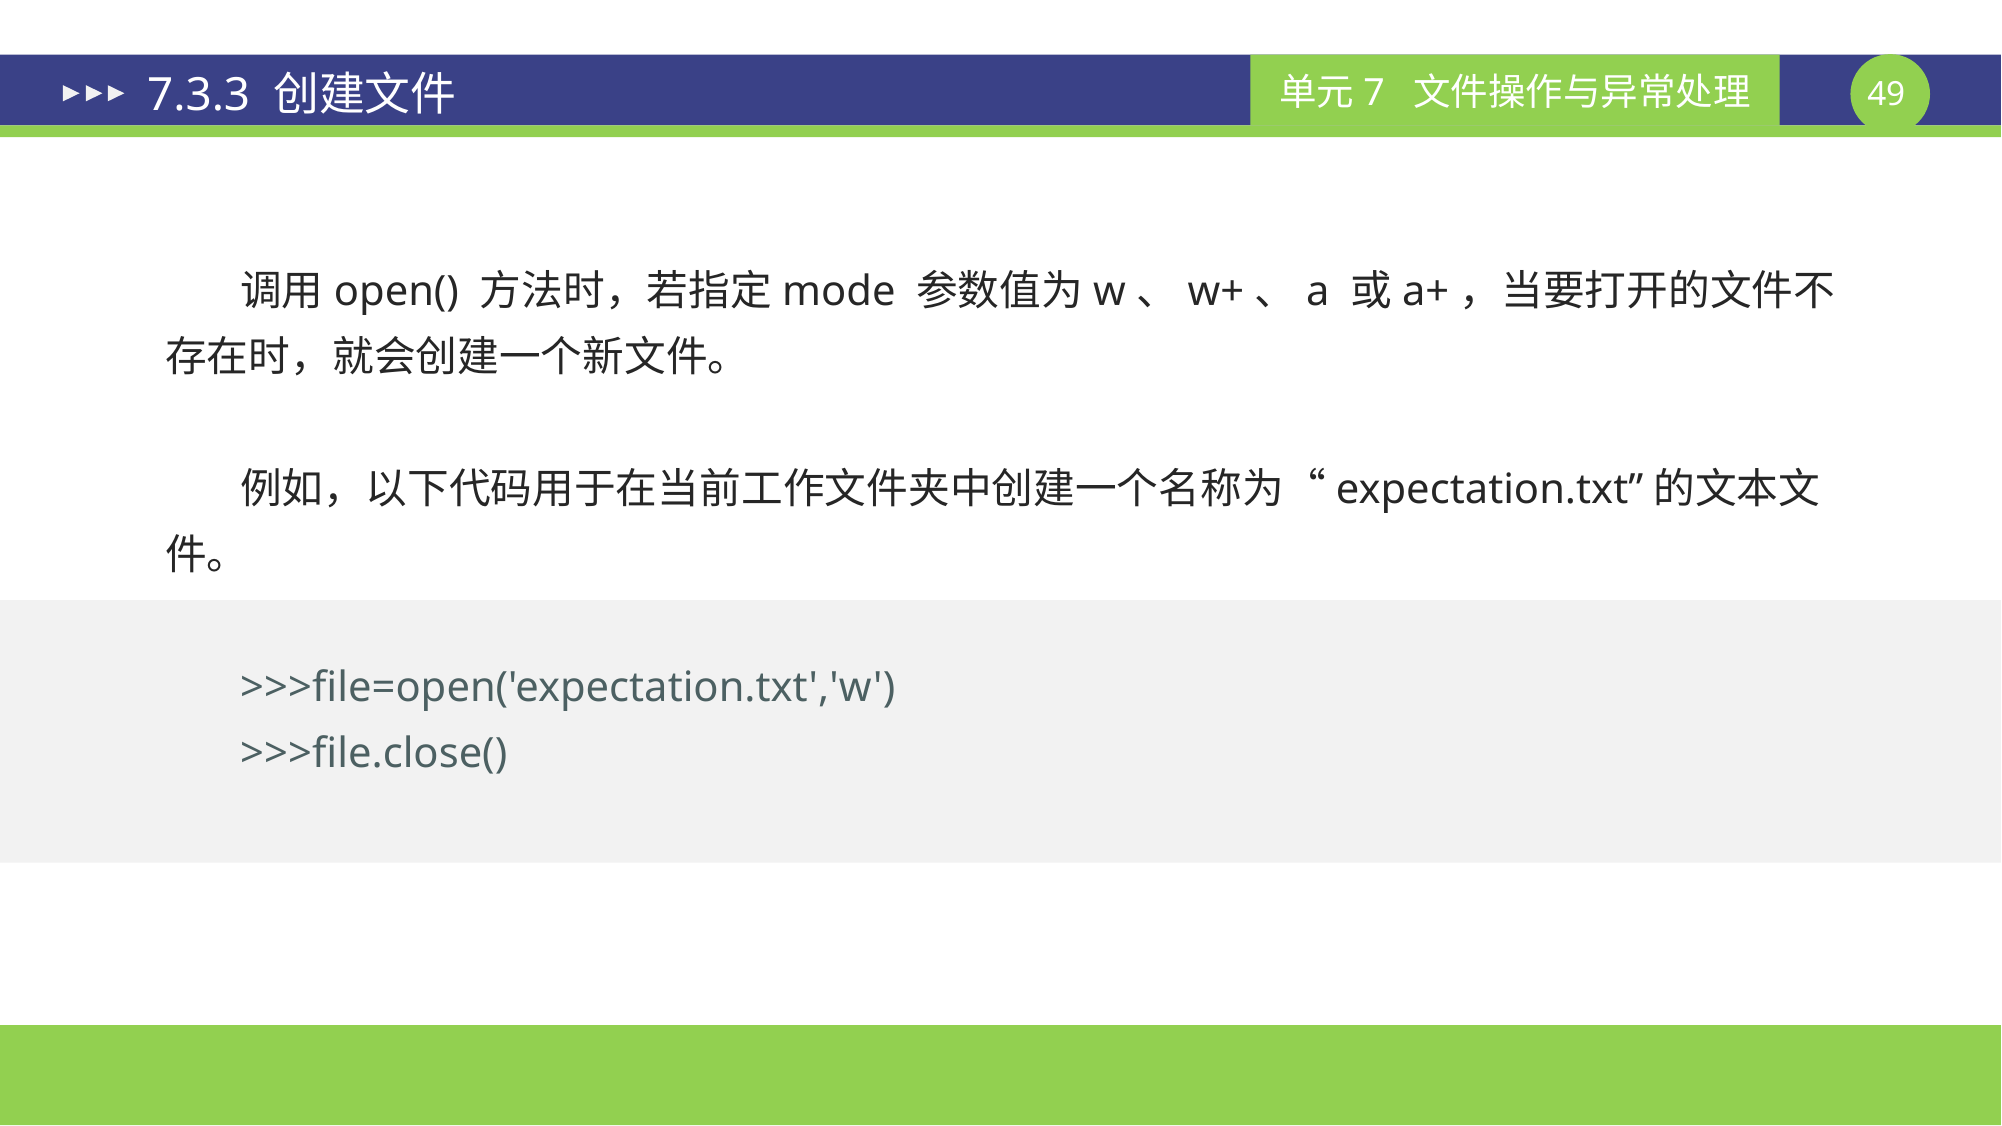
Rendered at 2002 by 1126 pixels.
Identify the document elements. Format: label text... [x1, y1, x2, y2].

title 7.3.3 创建文件 [127, 59, 1207, 126]
text_box [0, 598, 2001, 865]
text_box [0, 1023, 2001, 1126]
text_box 调用open() 方法时，若指定mode 参数值为w、w+、a 或a+，当要打开的文件不存在时，就会创建一个新文件。 例如，以下代码用于在当前工作文件夹中创建一个名称为“expectation.txt”的文本文件。 >>>file=open('expectation.txt','w') >>>file.close() [150, 240, 1851, 784]
